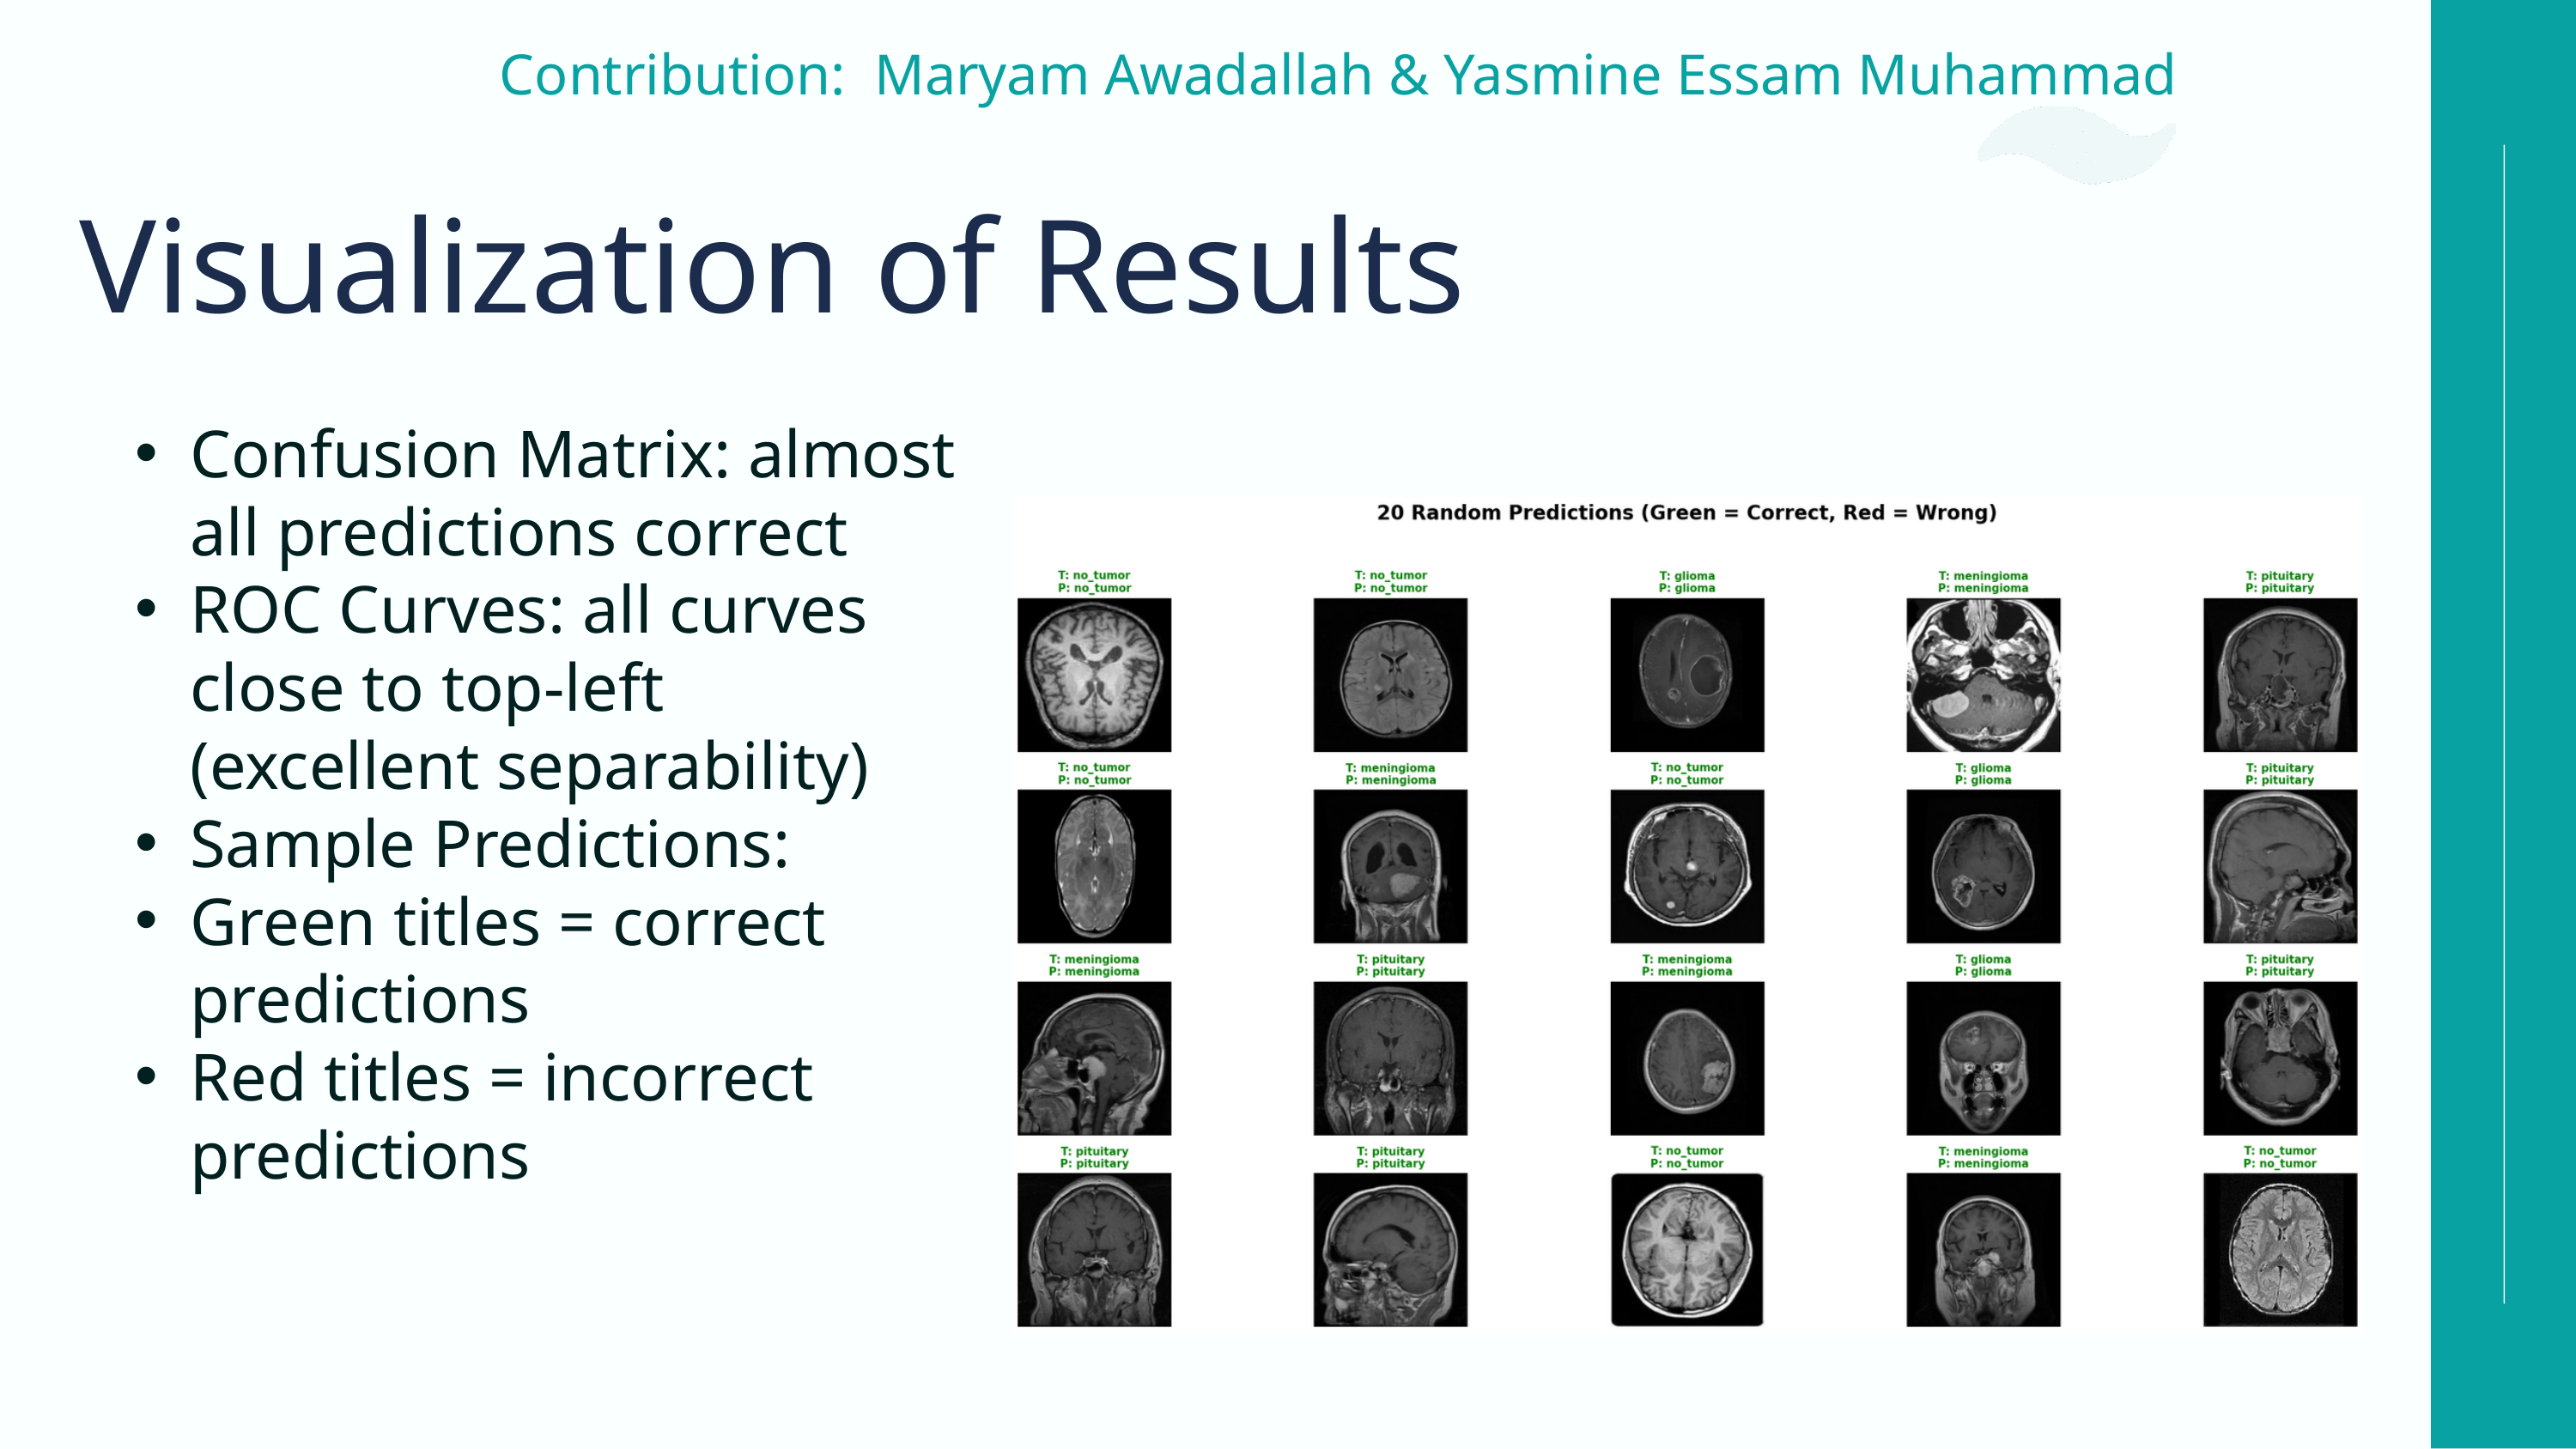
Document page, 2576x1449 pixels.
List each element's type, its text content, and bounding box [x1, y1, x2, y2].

text_box [2431, 0, 2576, 1449]
text_box Confusion Matrix: almost all predictions correct ROC Curves: all curves close to top-left (excellent separability) Sample Predictions: Green titles = correct predictions Red titles = incorrect predictions [79, 412, 970, 1270]
text_box Contribution: Maryam Awadallah & Yasmine Essam Muhammad [499, 39, 2432, 106]
text_box Visualization of Results [79, 184, 2285, 803]
text_box [1011, 497, 2364, 1334]
text_box [1977, 106, 2177, 184]
